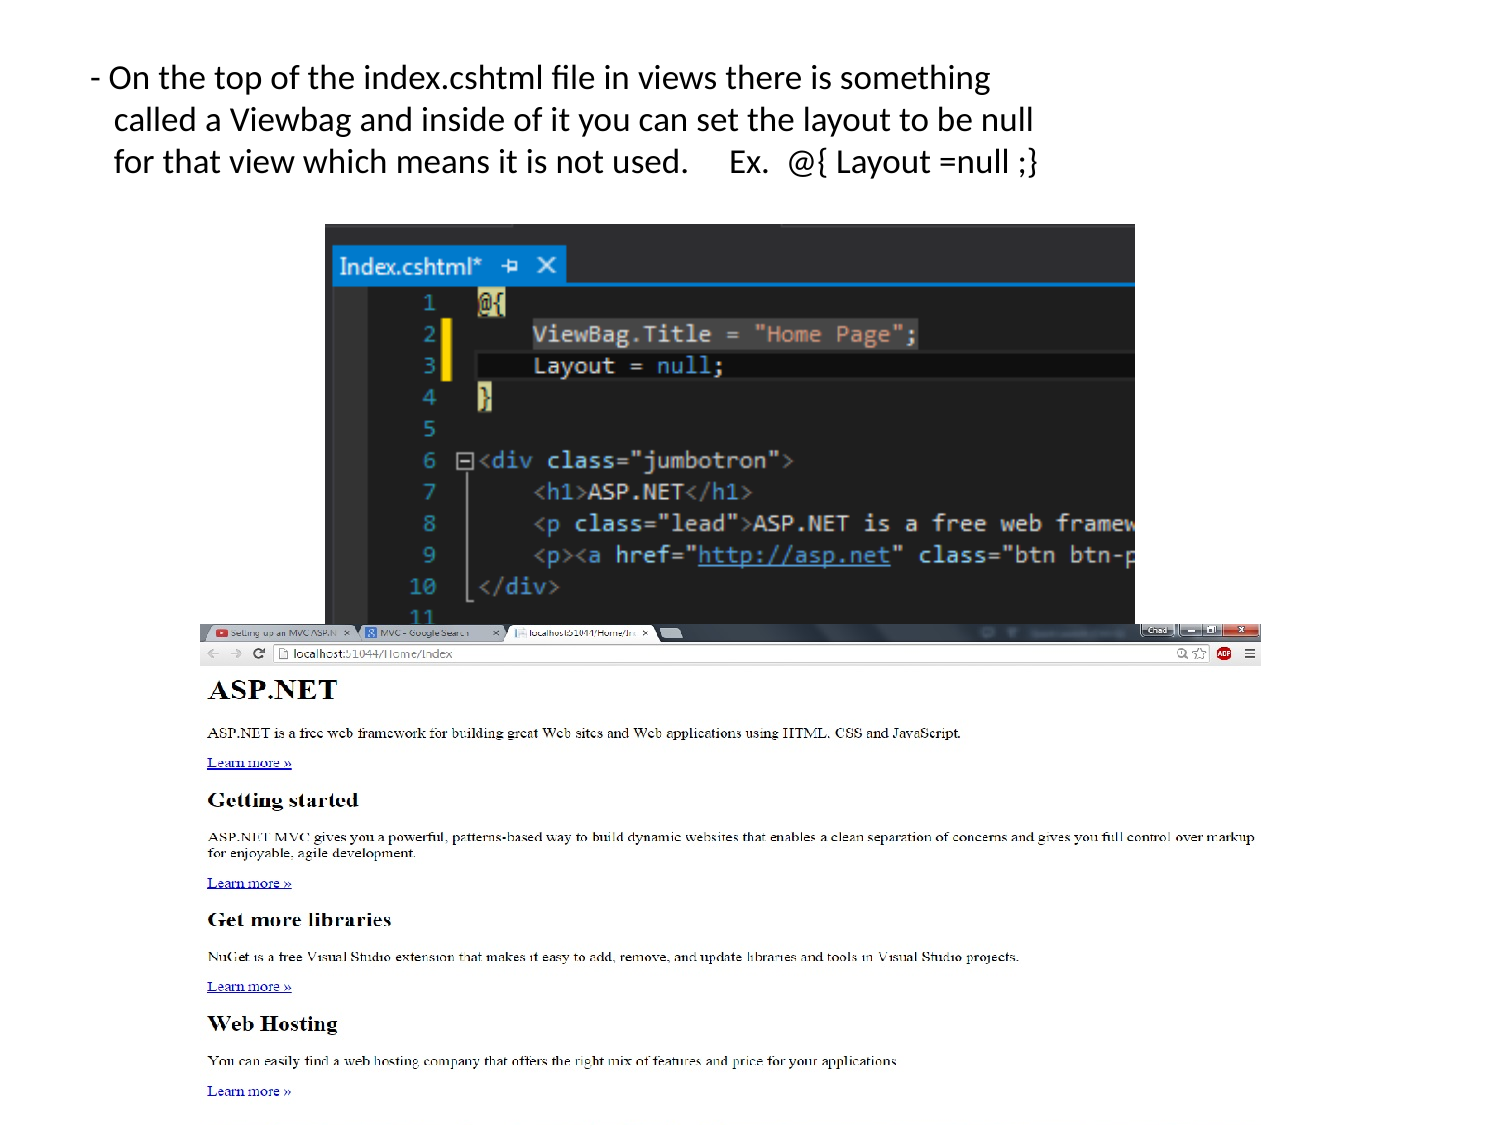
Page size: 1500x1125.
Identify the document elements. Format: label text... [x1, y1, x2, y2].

title - On the top of the index.cshtml file in views there is something called a Viewbag and inside of it you can set the layout to be null for that view which means it is not used. Ex. @{ Layout =null ;} [75, 45, 1425, 233]
picture [199, 624, 1261, 1125]
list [325, 224, 1136, 623]
